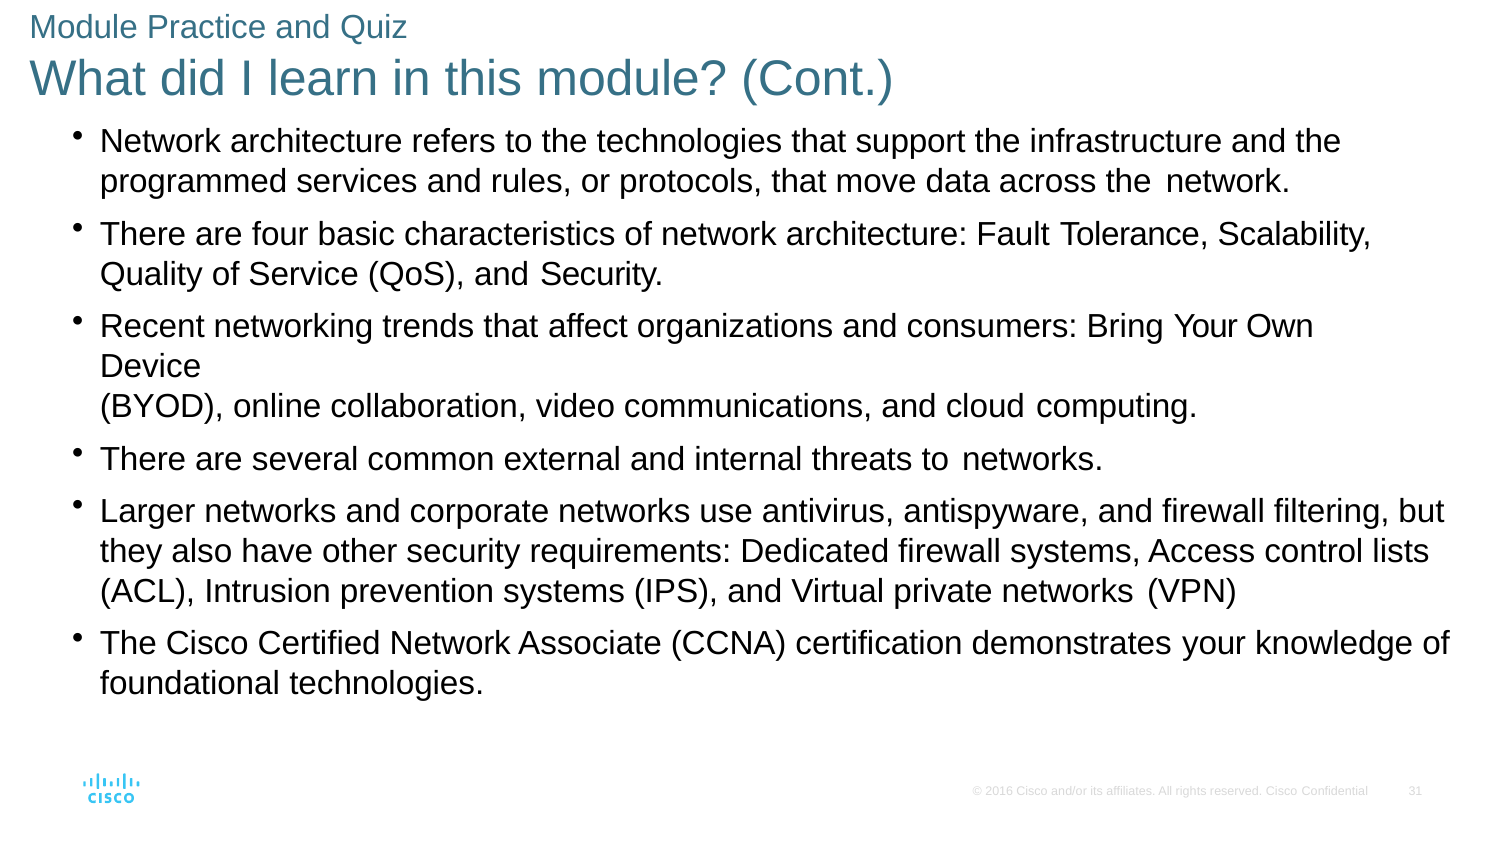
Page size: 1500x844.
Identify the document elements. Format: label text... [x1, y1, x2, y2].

text_box Module Practice and Quiz [27, 3, 413, 43]
title What did I learn in this module? (Cont.) [27, 43, 899, 187]
footer © 2016 Cisco and/or its affiliates. All rights reserved. Cisco Confidential [970, 782, 1381, 844]
text_box Network architecture refers to the technologies that support the infrastructure and the programmed services and rules, or protocols, that move data across the network. There are four basic characteristics of network architecture: Fault Tolerance, Scalability, Quality of Service (QoS), and Security. Recent networking trends that affect organizations and consumers: Bring Your Own Device (BYOD), online collaboration, video communications, and cloud computing. There are several common external and internal threats to networks. Larger networks and corporate networks use antivirus, antispyware, and firewall filtering, but they also have other security requirements: Dedicated firewall systems, Access control lists (ACL), Intrusion prevention systems (IPS), and Virtual private networks (VPN) The Cisco Certified Network Associate (CCNA) certification demonstrates your knowledge of foundational technologies. [70, 117, 1463, 702]
slide_number 31 [1402, 782, 1429, 844]
